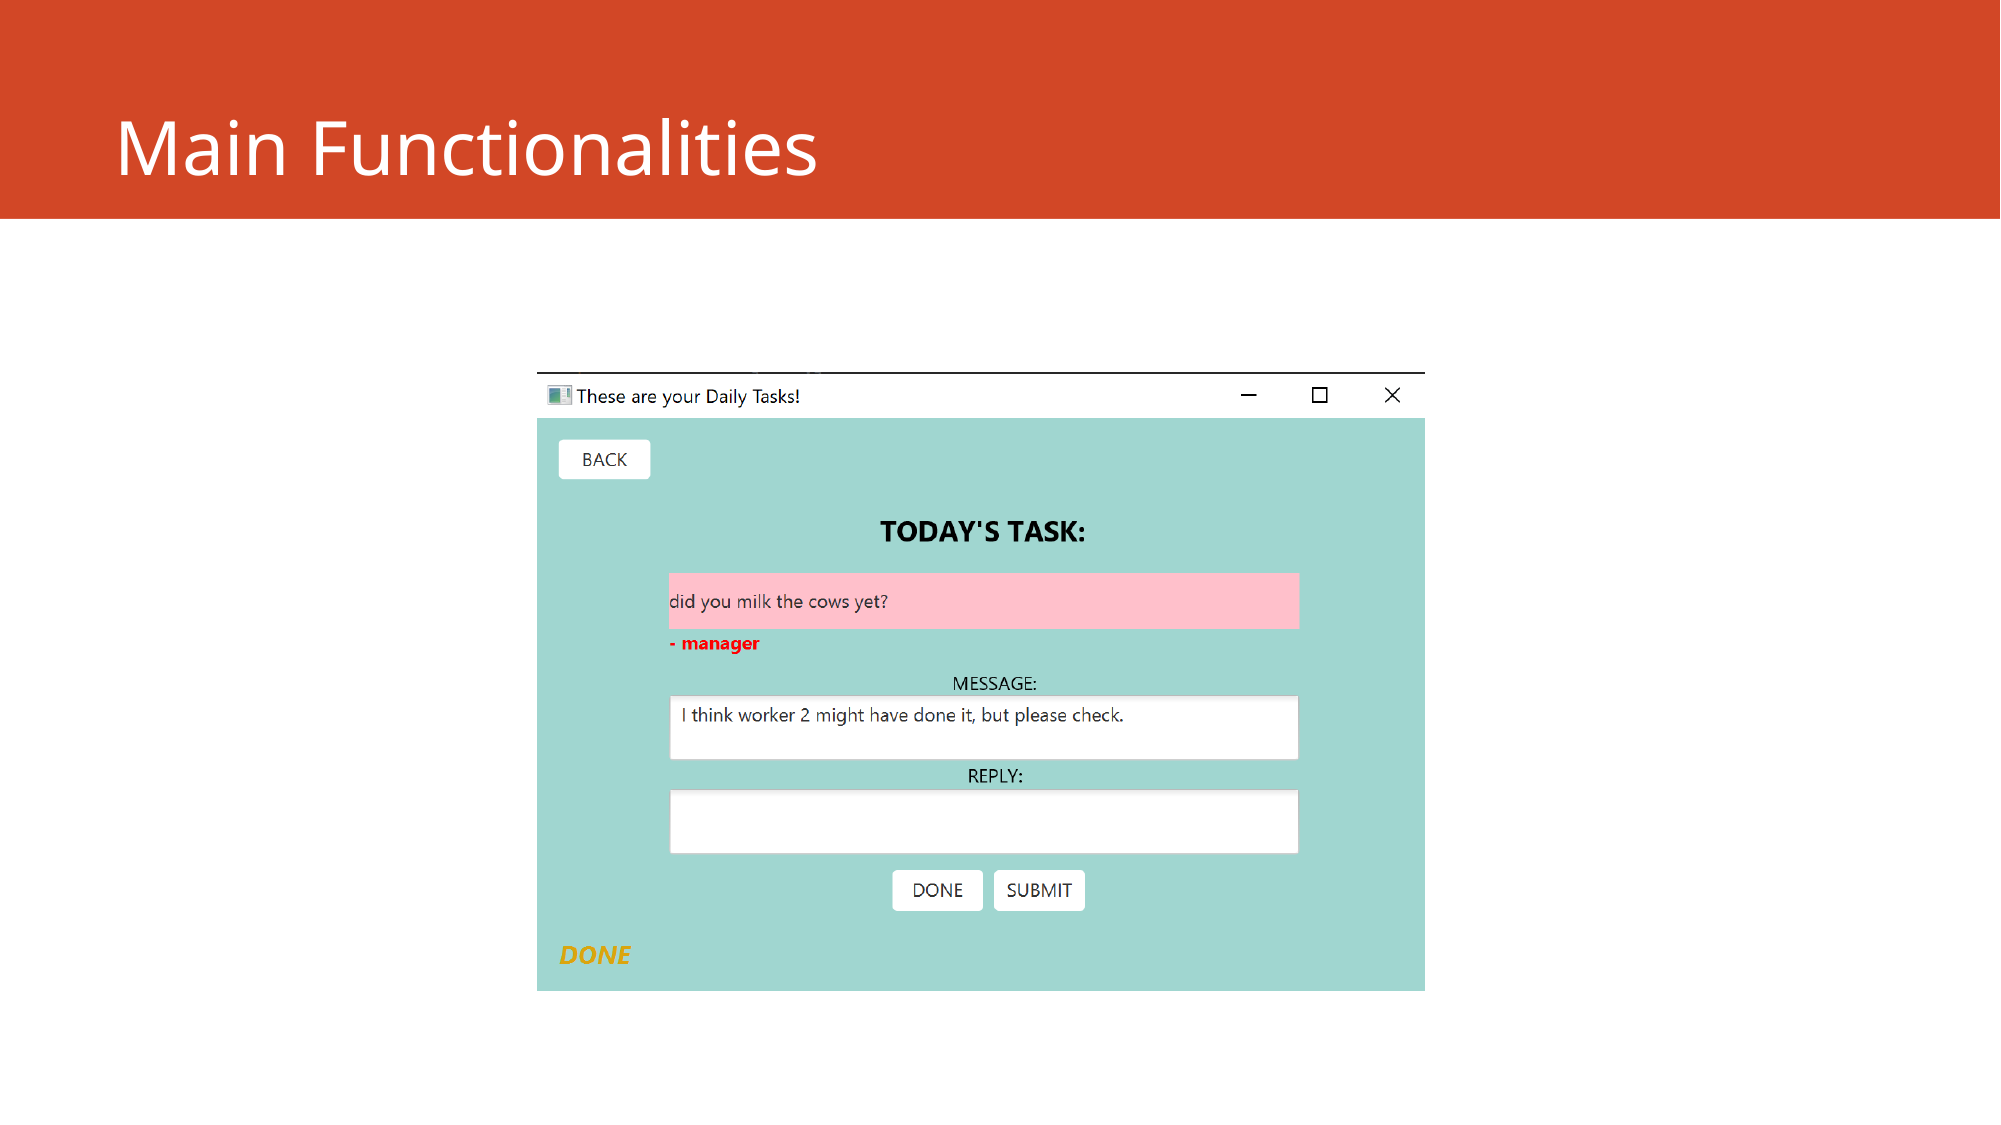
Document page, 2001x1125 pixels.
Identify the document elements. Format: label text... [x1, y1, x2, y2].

title Main Functionalities [99, 0, 1863, 199]
picture [537, 372, 1425, 991]
